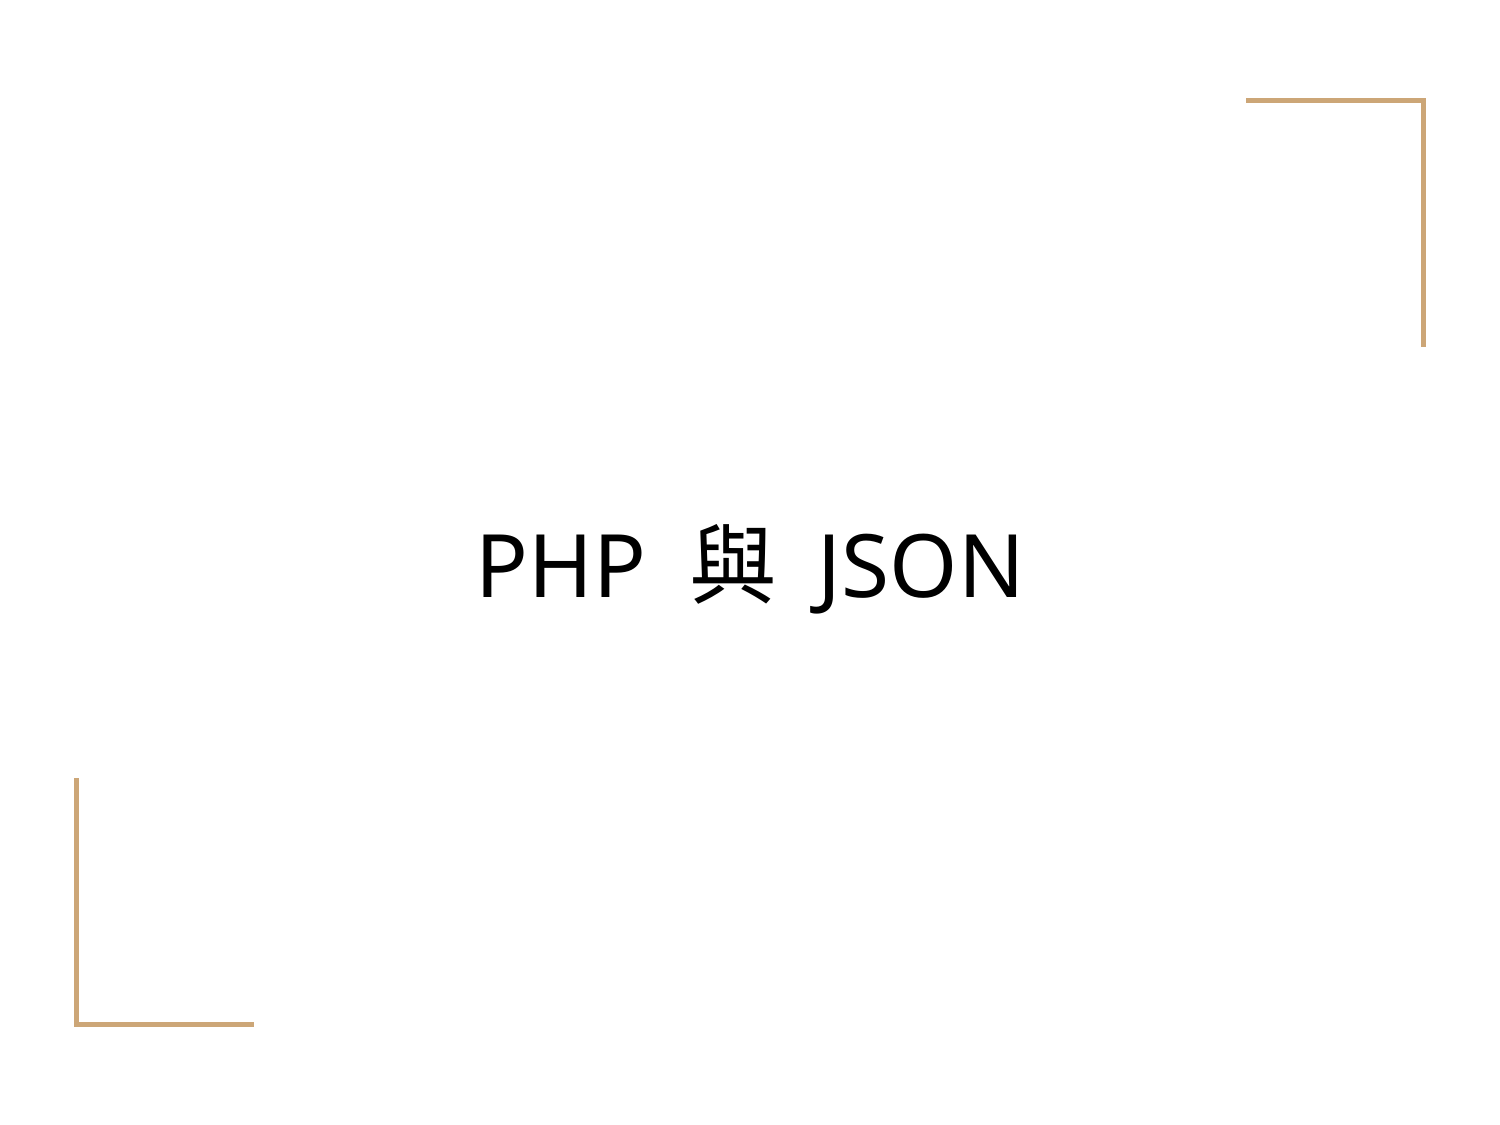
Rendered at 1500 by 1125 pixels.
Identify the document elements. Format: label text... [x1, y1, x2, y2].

title PHP 與 JSON [126, 395, 1374, 730]
